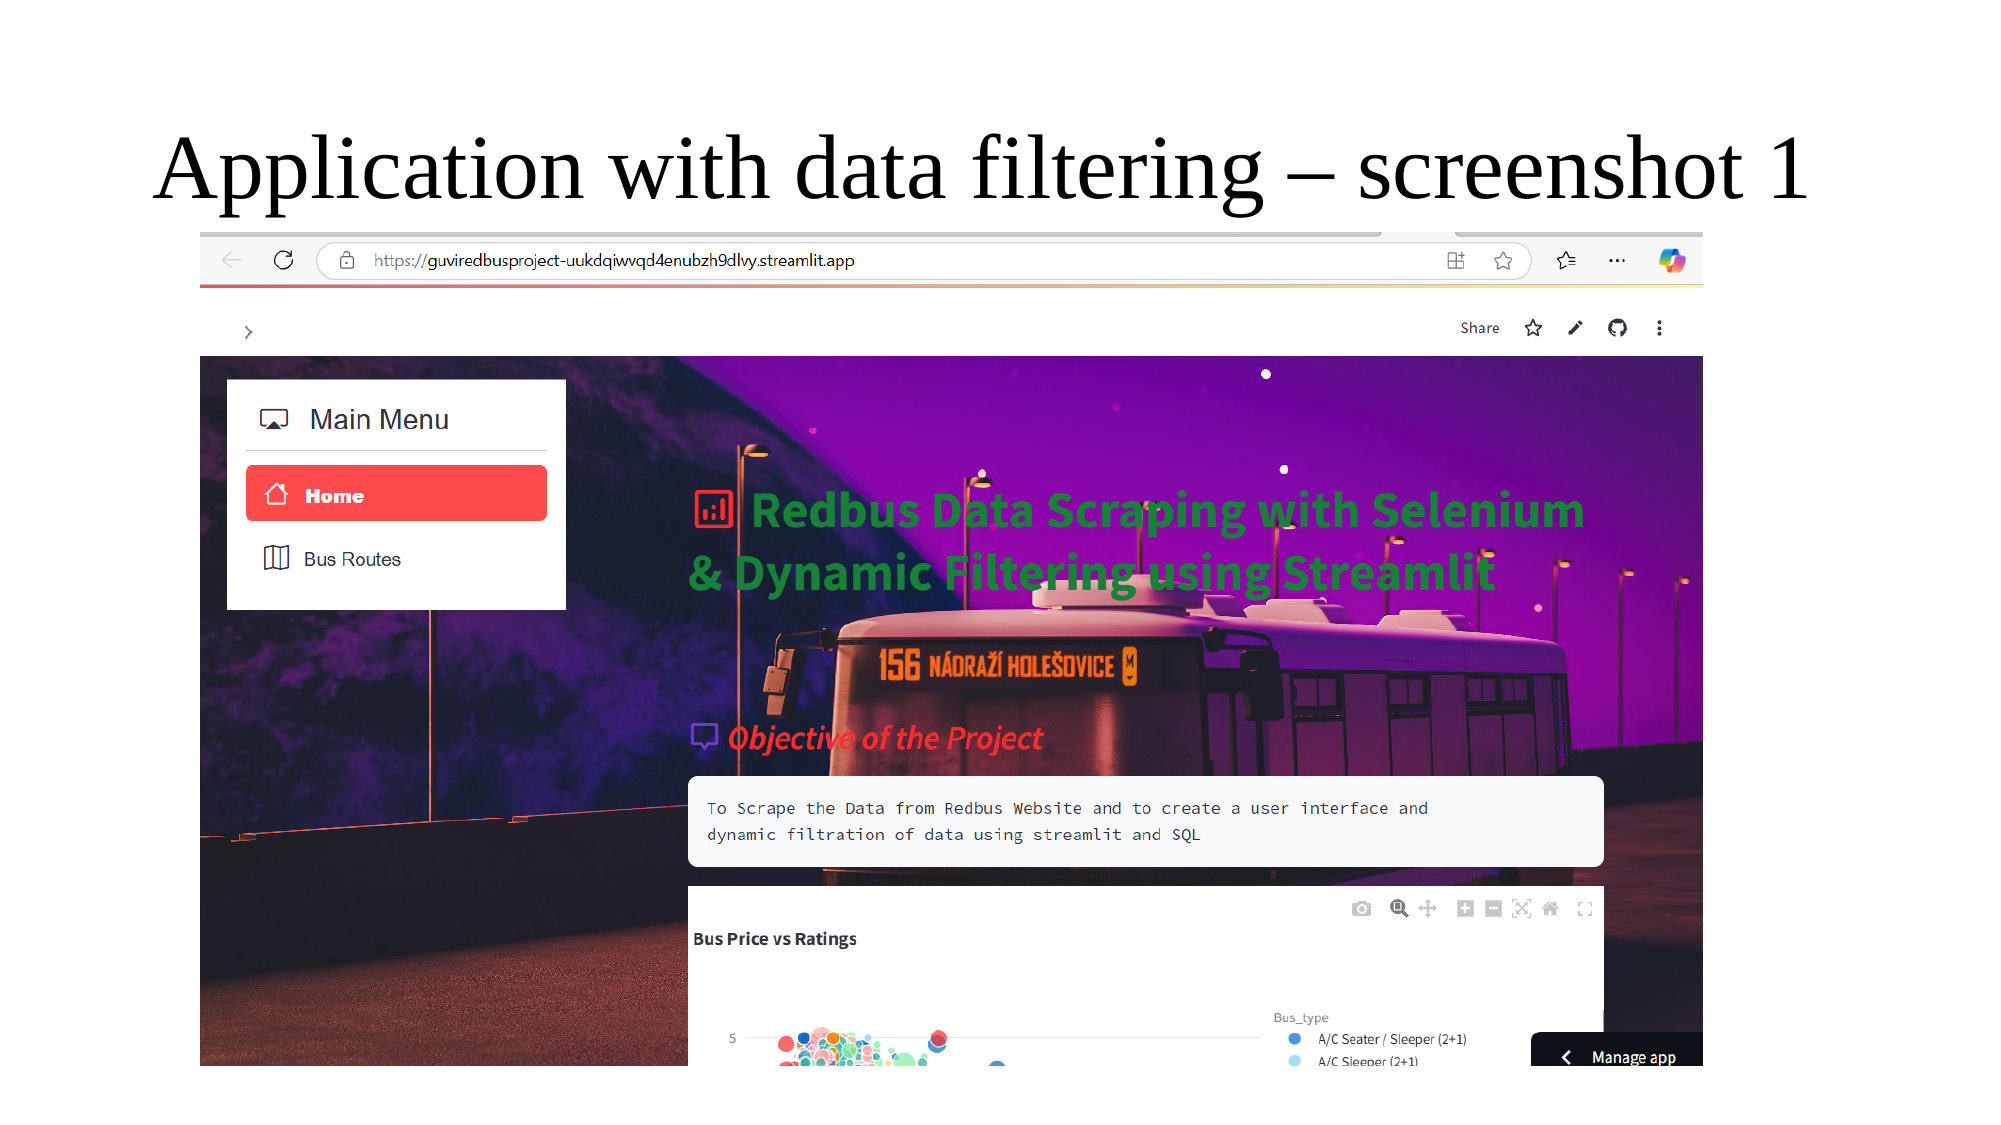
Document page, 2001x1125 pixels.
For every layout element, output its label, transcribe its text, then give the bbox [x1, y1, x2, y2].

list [199, 232, 1703, 1066]
title Application with data filtering – screenshot 1 [137, 59, 1863, 278]
